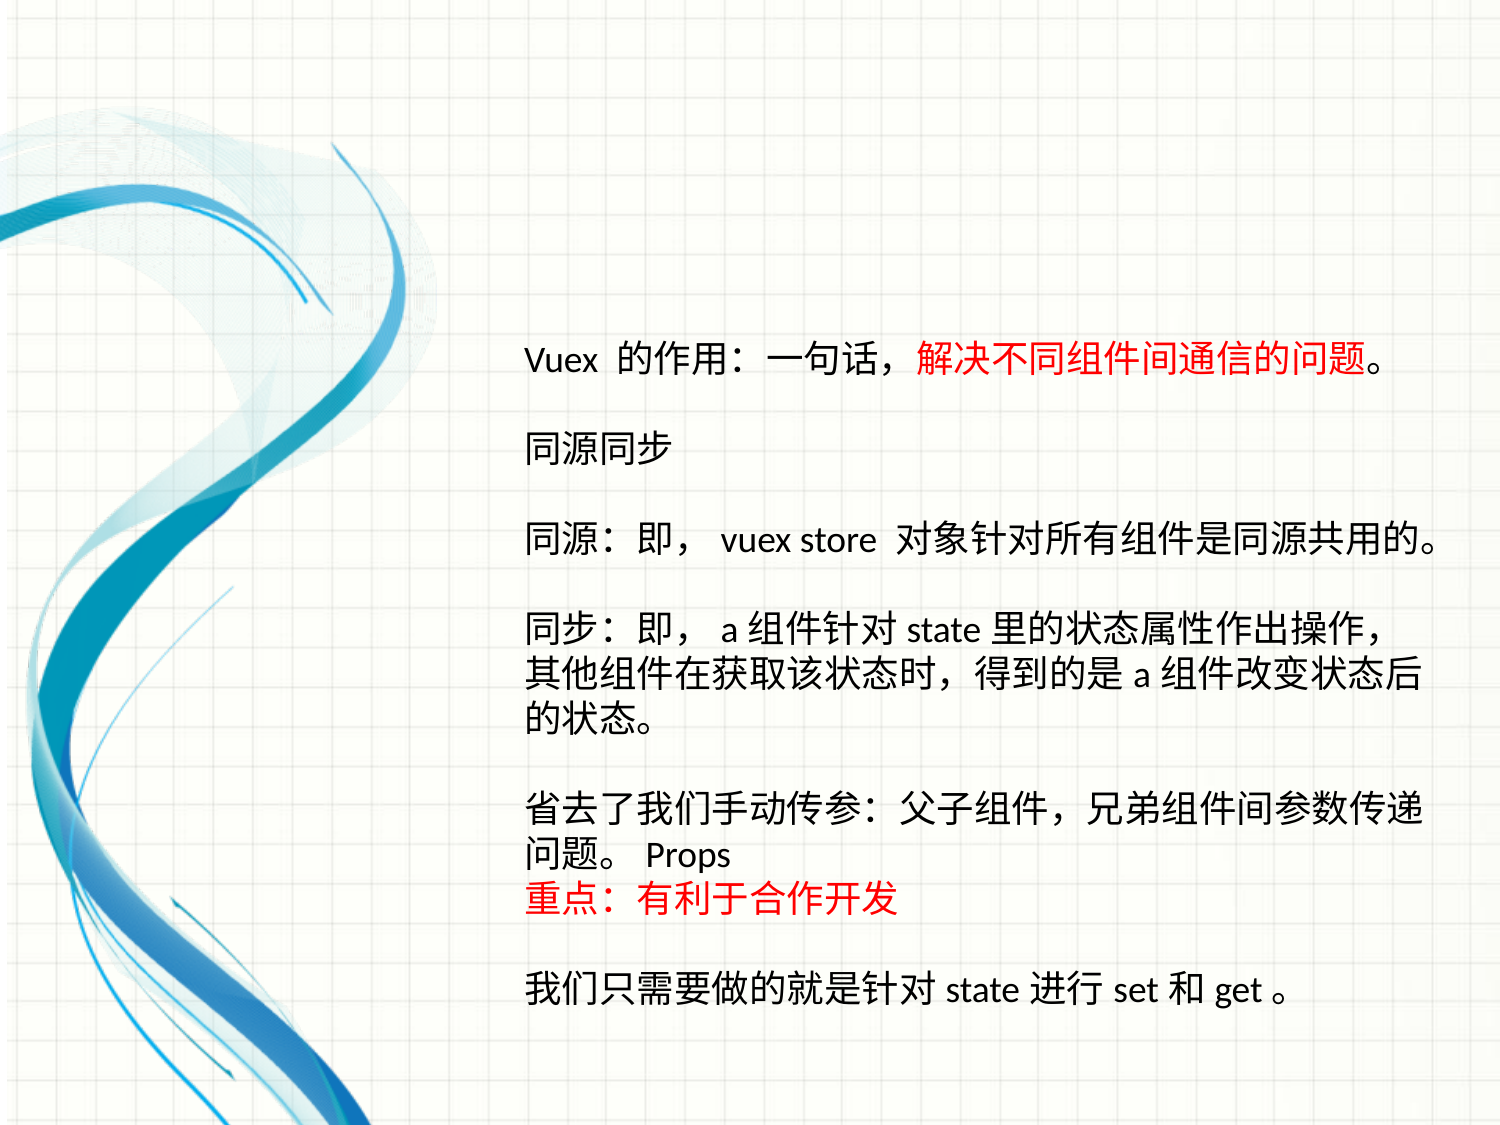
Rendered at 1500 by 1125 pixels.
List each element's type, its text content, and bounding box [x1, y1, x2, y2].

text_box Vuex 的作用：一句话，解决不同组件间通信的问题。 同源同步 同源：即，vuex store 对象针对所有组件是同源共用的。 同步：即，a组件针对state里的状态属性作出操作， 其他组件在获取该状态时，得到的是a组件改变状态后 的状态。 省去了我们手动传参：父子组件，兄弟组件间参数传递 问题。Props 重点：有利于合作开发 我们只需要做的就是针对state进行set和get。 [509, 327, 1473, 1018]
picture [0, 0, 1500, 1125]
